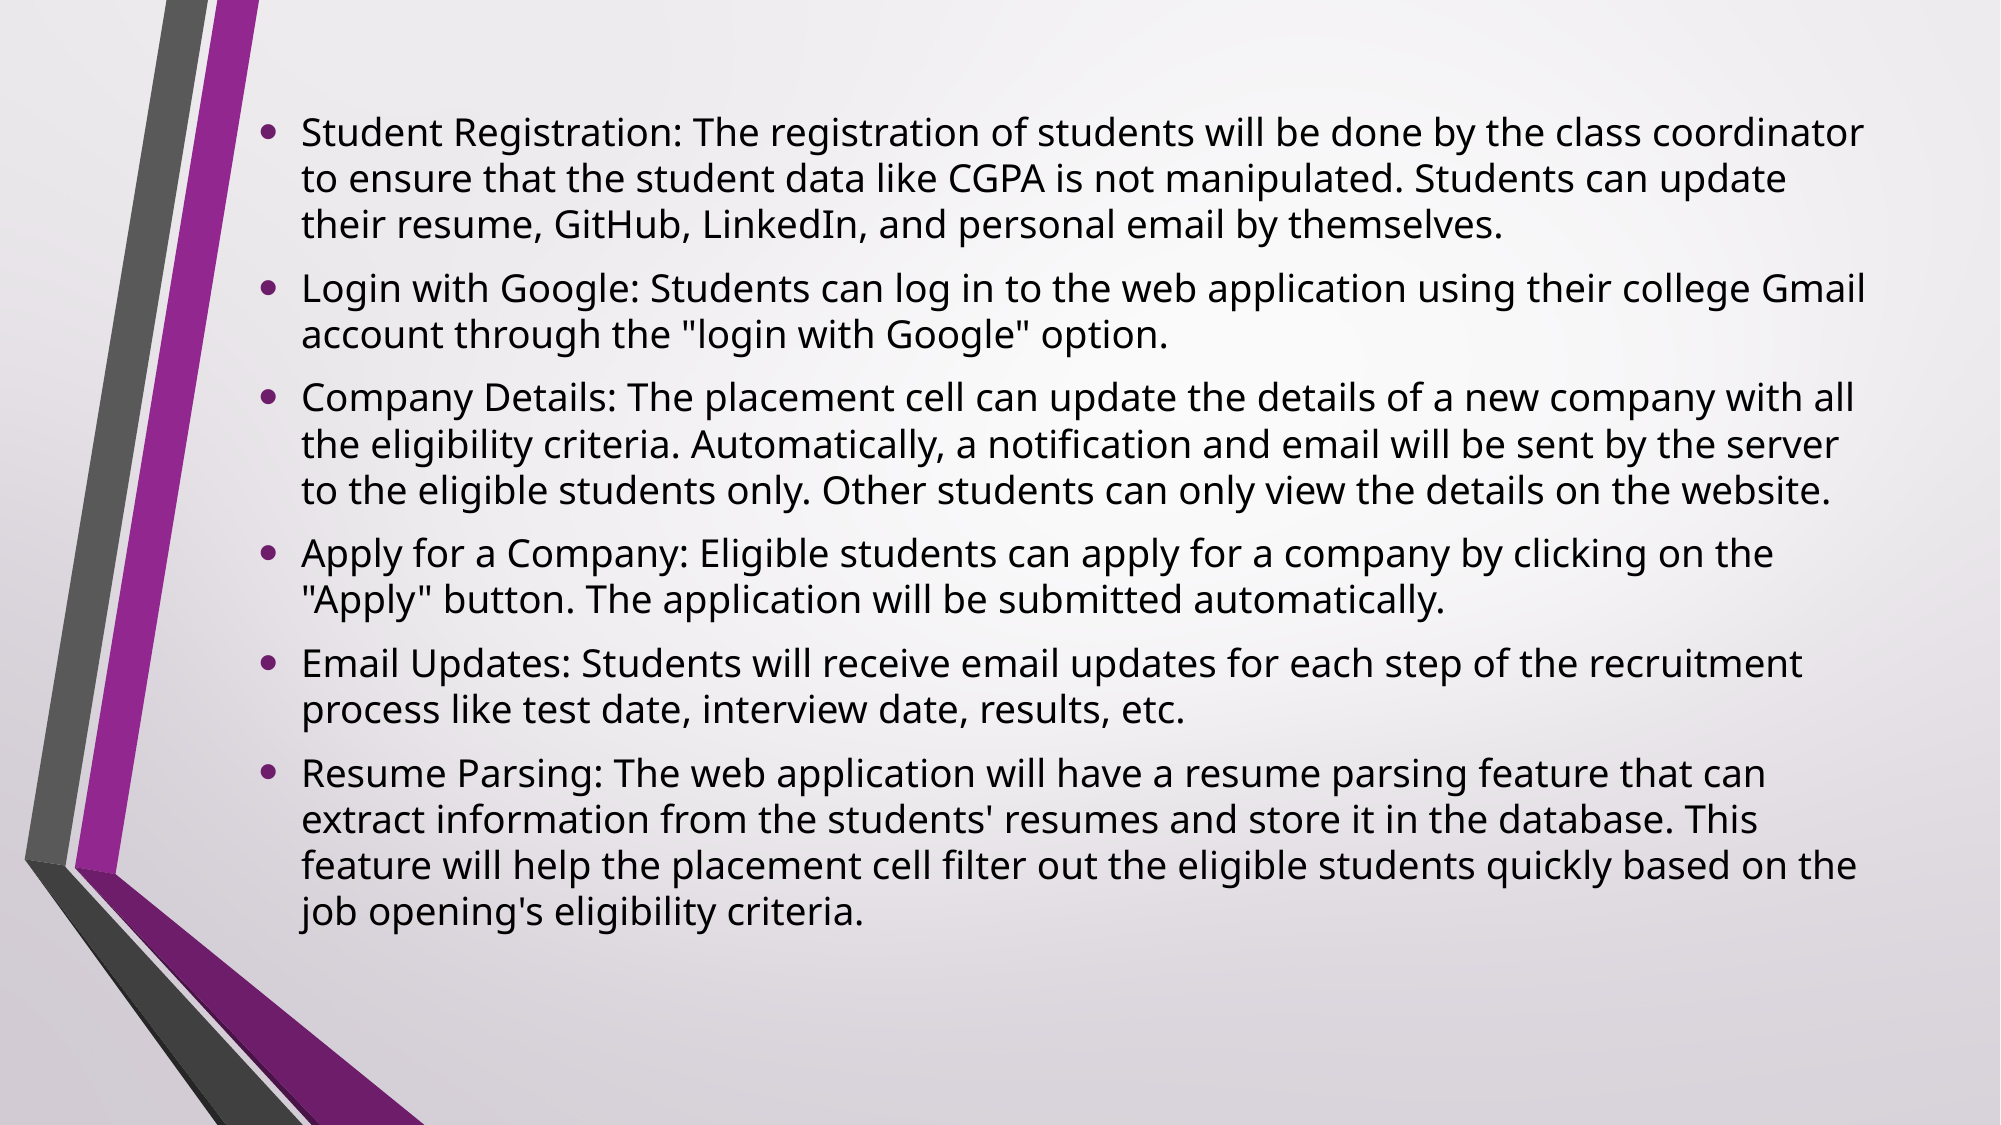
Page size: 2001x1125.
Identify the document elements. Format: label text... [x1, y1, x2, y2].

list Student Registration: The registration of students will be done by the class coordinator to ensure that the student data like CGPA is not manipulated. Students can update their resume, GitHub, LinkedIn, and personal email by themselves. Login with Google: Students can log in to the web application using their college Gmail account through the "login with Google" option. Company Details: The placement cell can update the details of a new company with all the eligibility criteria. Automatically, a notification and email will be sent by the server to the eligible students only. Other students can only view the details on the website. Apply for a Company: Eligible students can apply for a company by clicking on the "Apply" button. The application will be submitted automatically. Email Updates: Students will receive email updates for each step of the recruitment process like test date, interview date, results, etc. Resume Parsing: The web application will have a resume parsing feature that can extract information from the students' resumes and store it in the database. This feature will help the placement cell filter out the eligible students quickly based on the job opening's eligibility criteria. [243, 91, 1887, 950]
